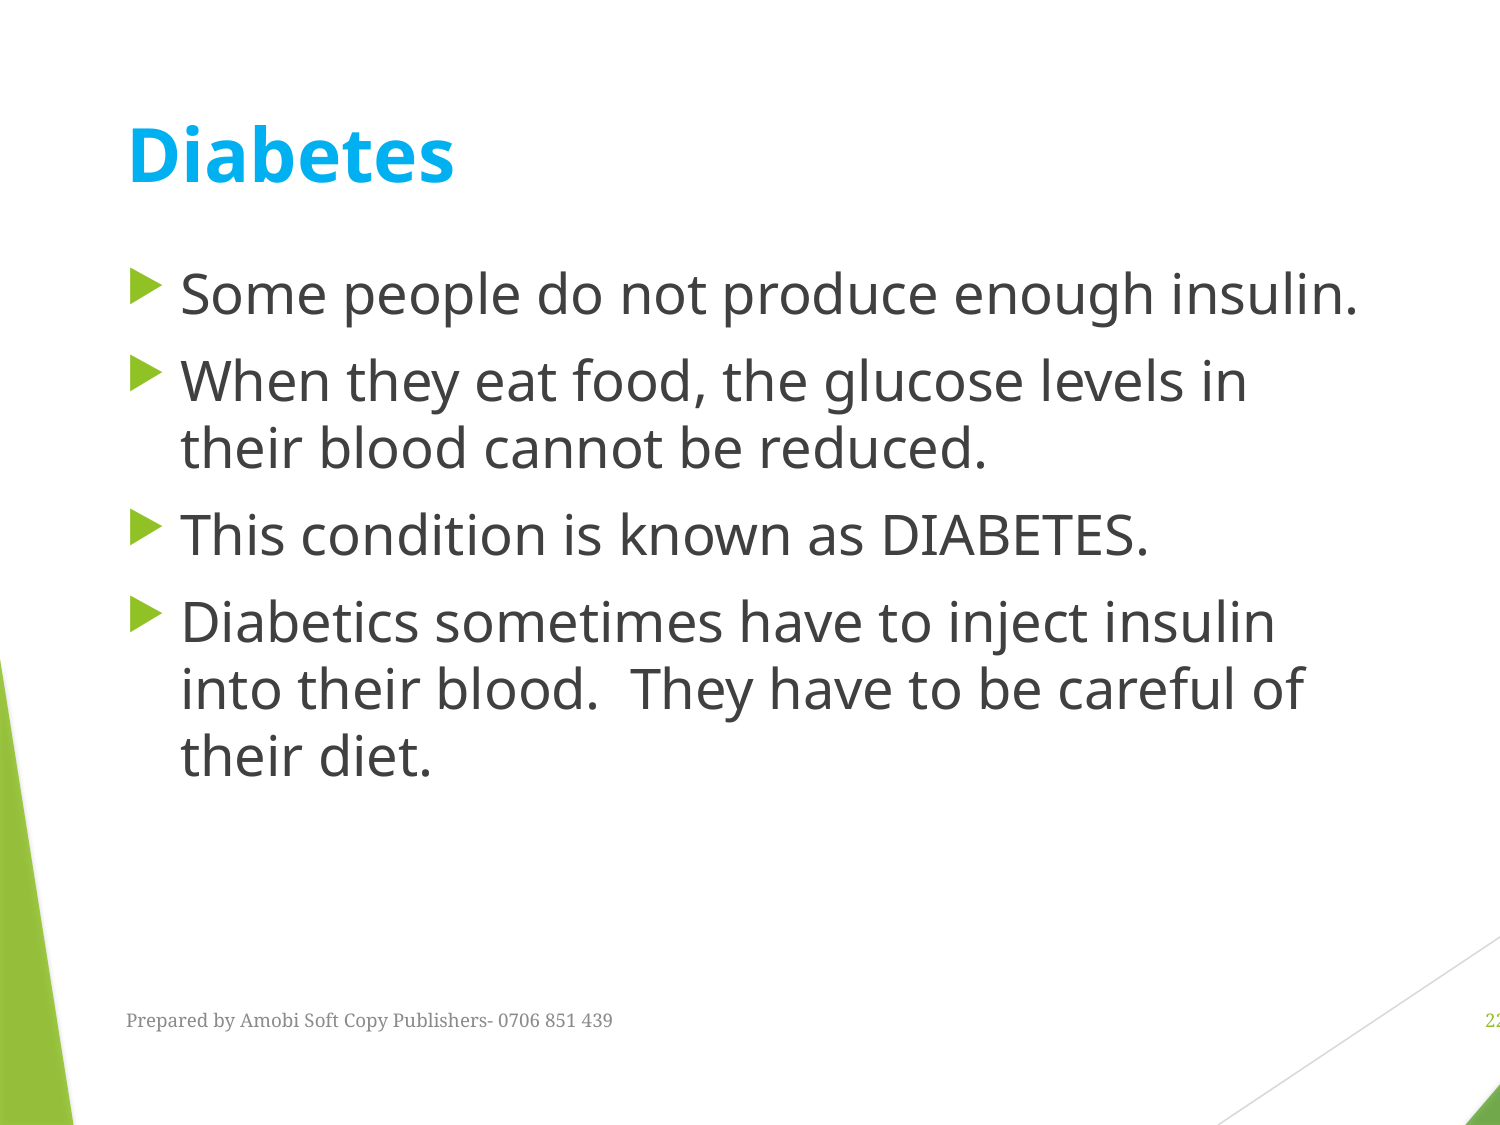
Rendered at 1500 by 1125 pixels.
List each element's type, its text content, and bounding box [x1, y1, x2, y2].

footer Prepared by Amobi Soft Copy Publishers- 0706 851 439 [111, 991, 1145, 1051]
list Some people do not produce enough insulin. When they eat food, the glucose levels in their blood cannot be reduced. This condition is known as DIABETES. Diabetics sometimes have to inject insulin into their blood. They have to be careful of their diet. [111, 251, 1395, 844]
title Diabetes [111, 99, 1500, 317]
slide_number 22 [1409, 991, 1500, 1051]
